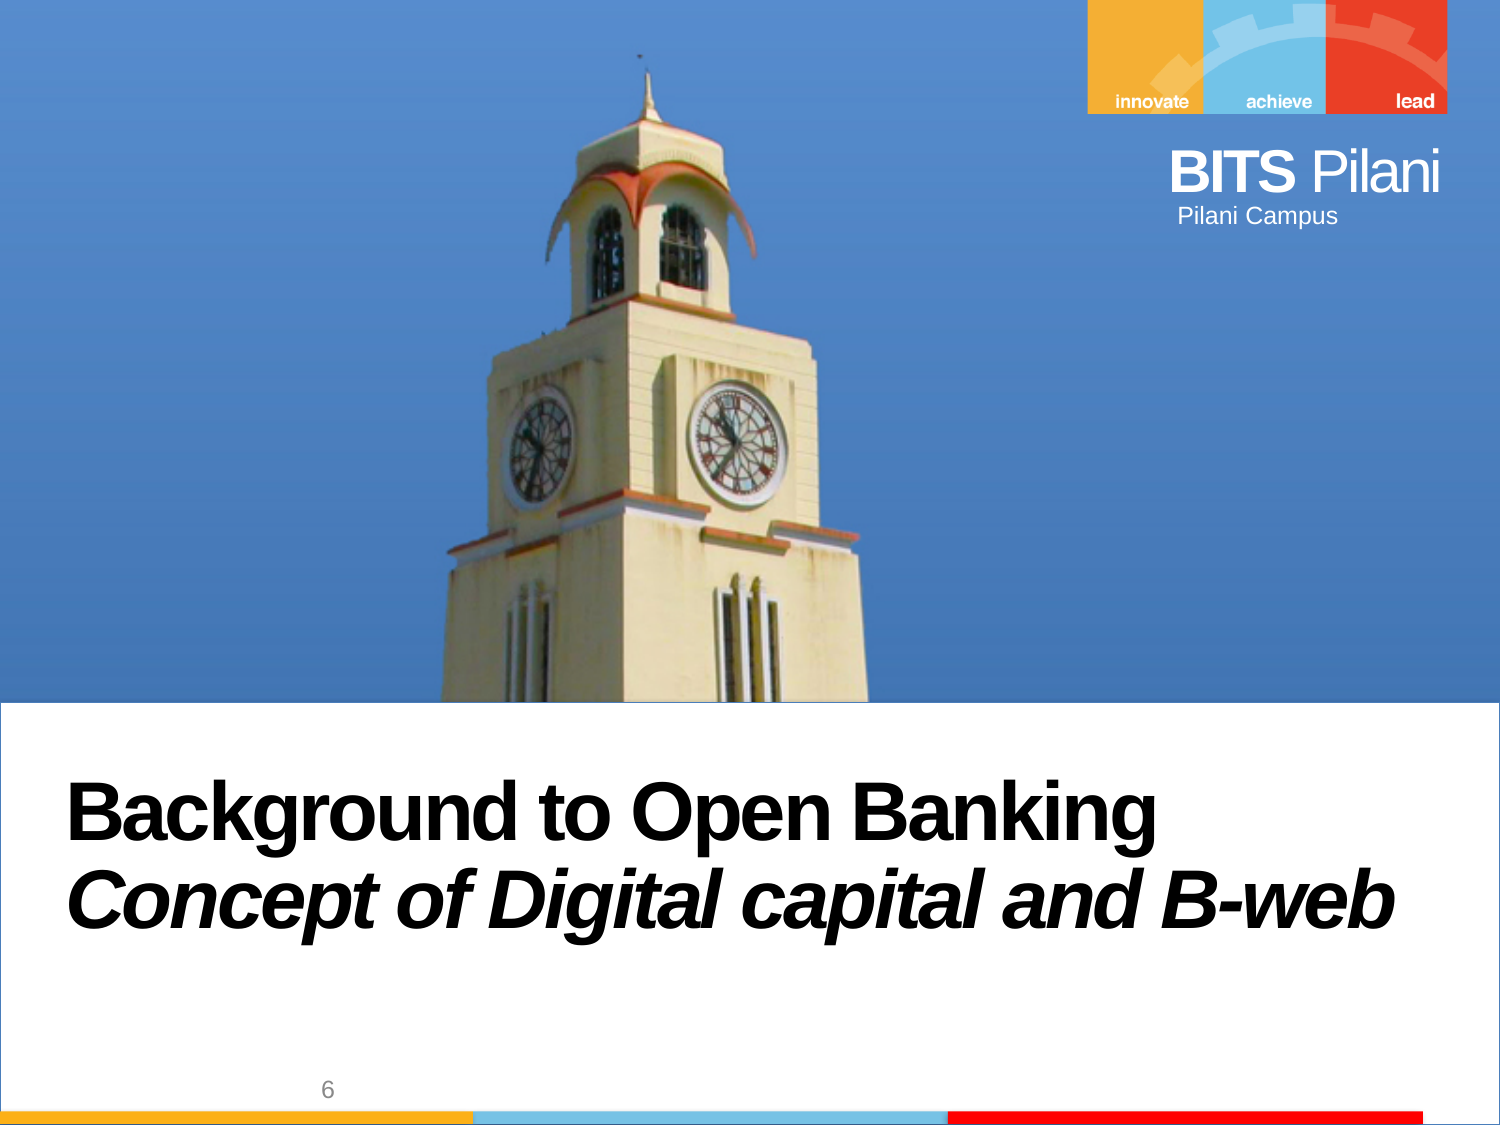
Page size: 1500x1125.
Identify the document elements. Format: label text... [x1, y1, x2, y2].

picture [0, 0, 1500, 702]
list Background to Open Banking Concept of Digital capital and B-web [50, 762, 1438, 1025]
slide_number 6 [0, 1059, 350, 1119]
